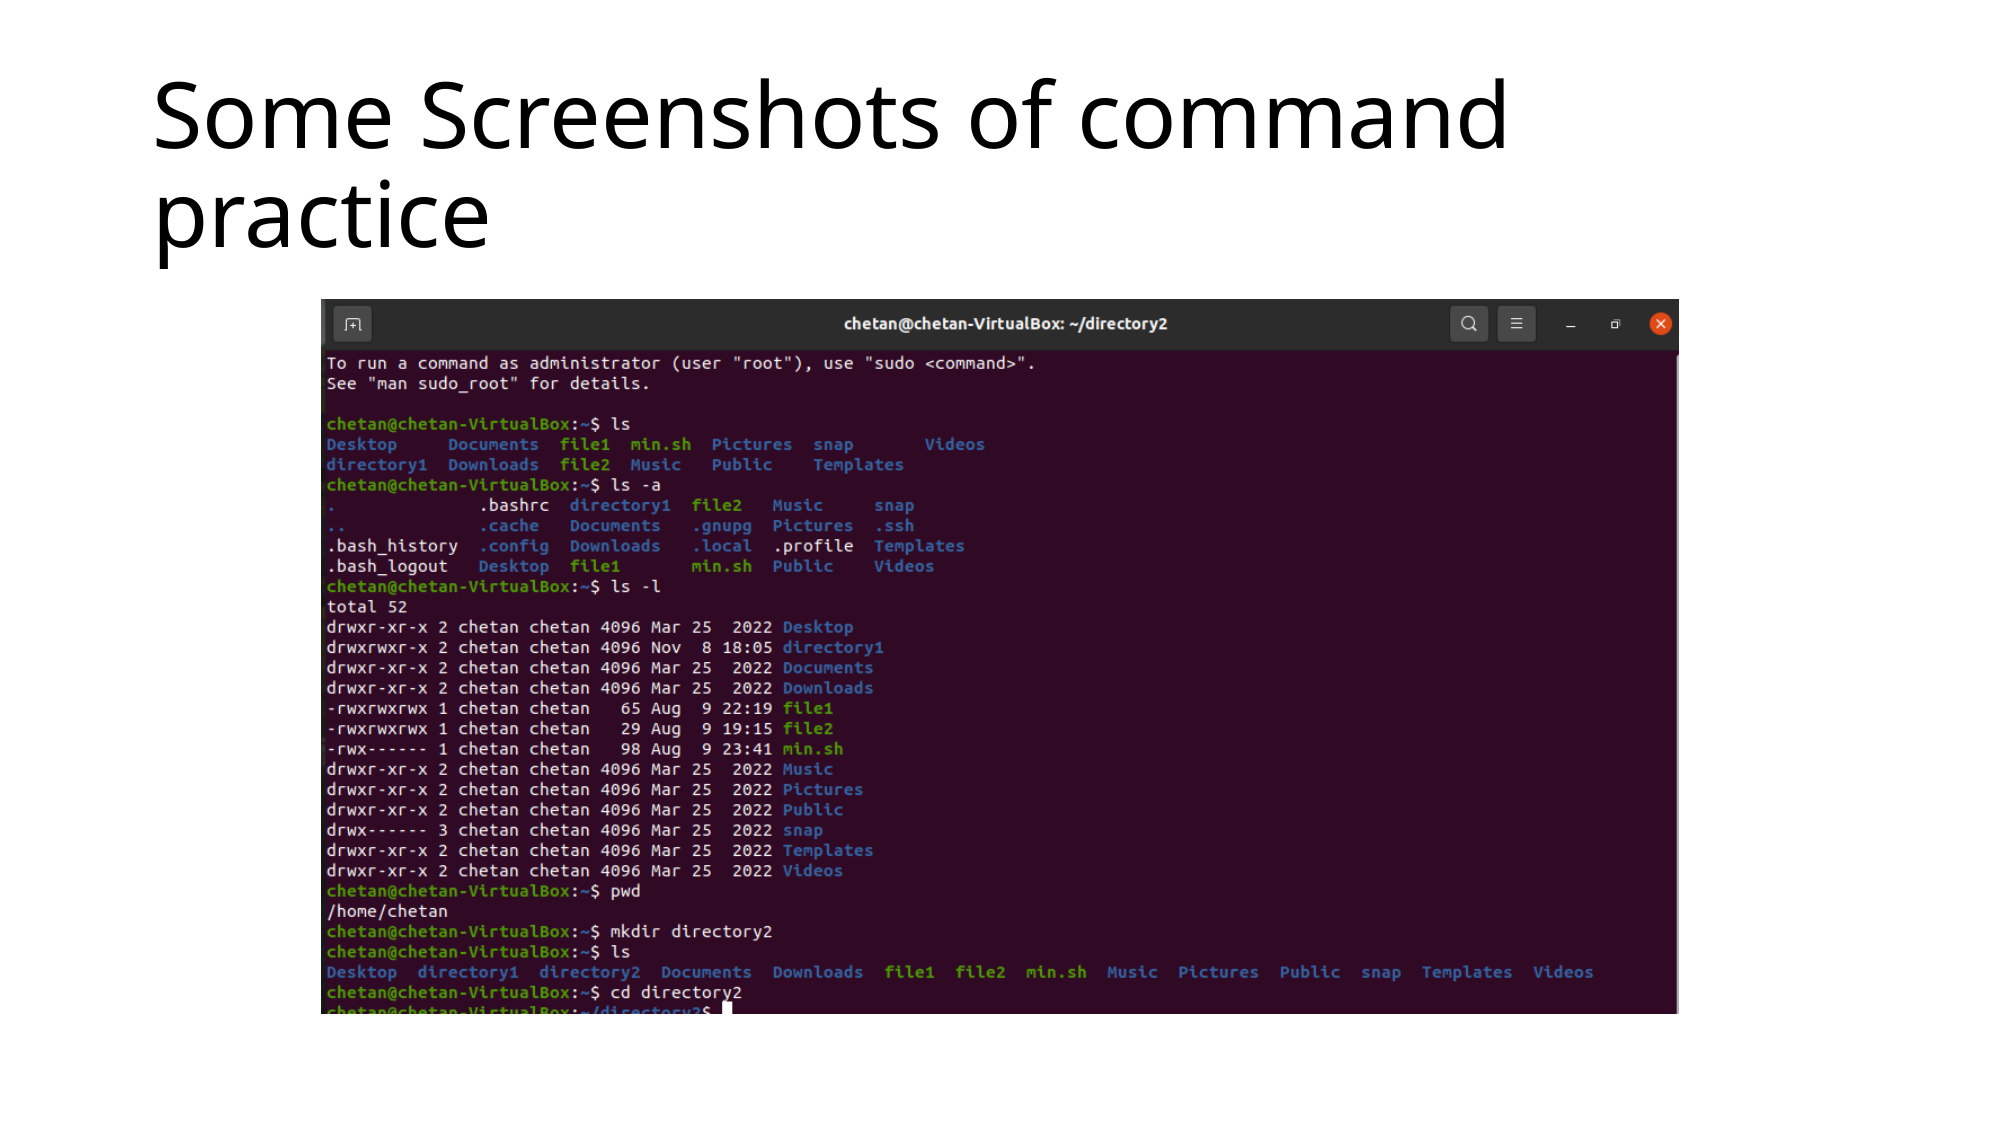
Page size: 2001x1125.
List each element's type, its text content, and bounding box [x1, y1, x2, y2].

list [321, 299, 1679, 1014]
title Some Screenshots of command practice [137, 59, 1863, 278]
